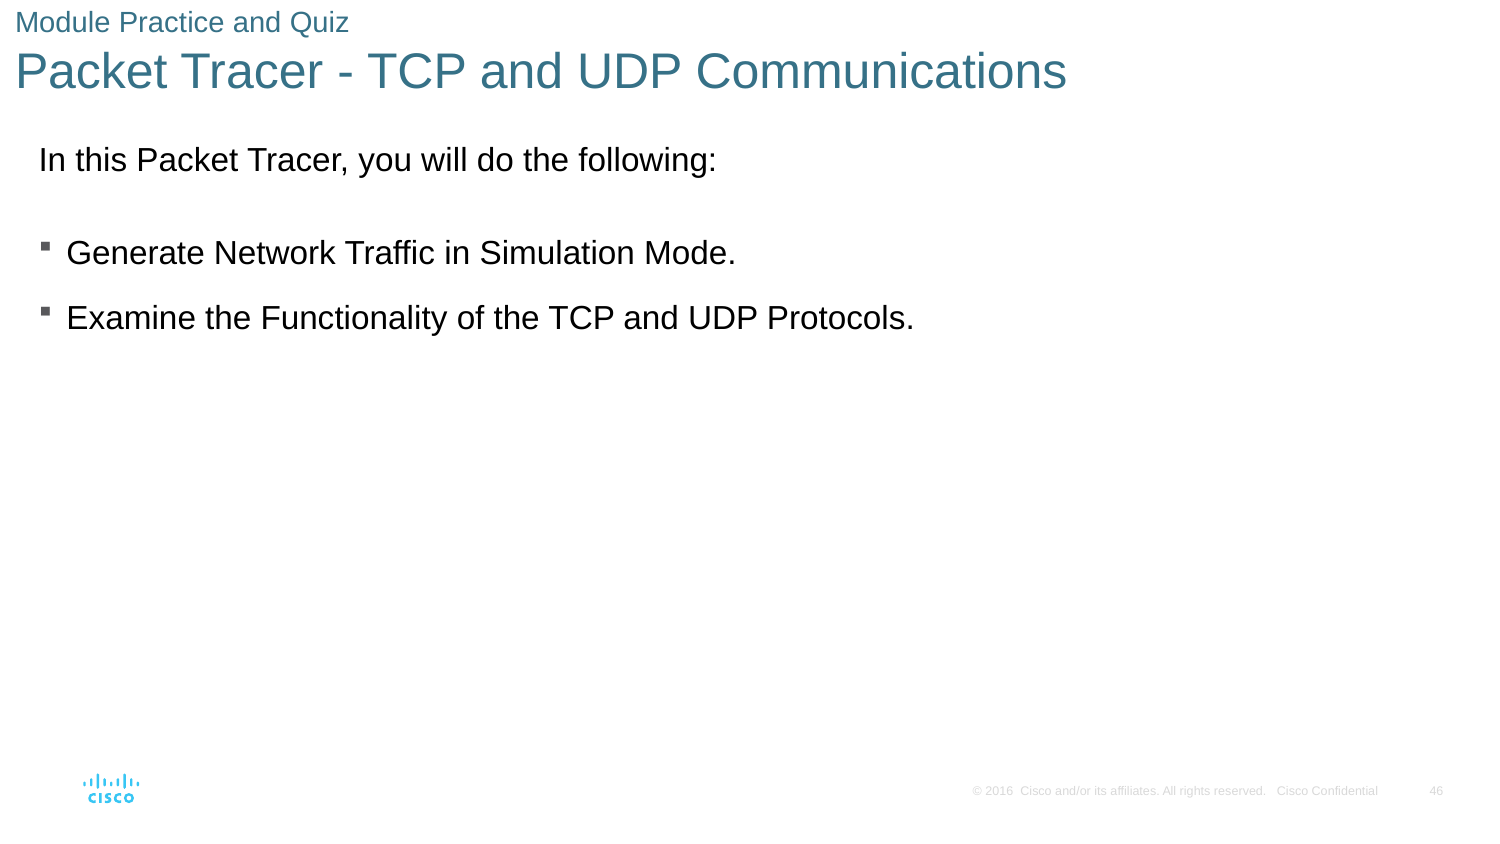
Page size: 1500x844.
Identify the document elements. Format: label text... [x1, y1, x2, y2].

list In this Packet Tracer, you will do the following: Generate Network Traffic in Simulation Mode. Examine the Functionality of the TCP and UDP Protocols. [23, 131, 1476, 813]
title Module Practice and Quiz Packet Tracer - TCP and UDP Communications [0, 31, 1500, 132]
